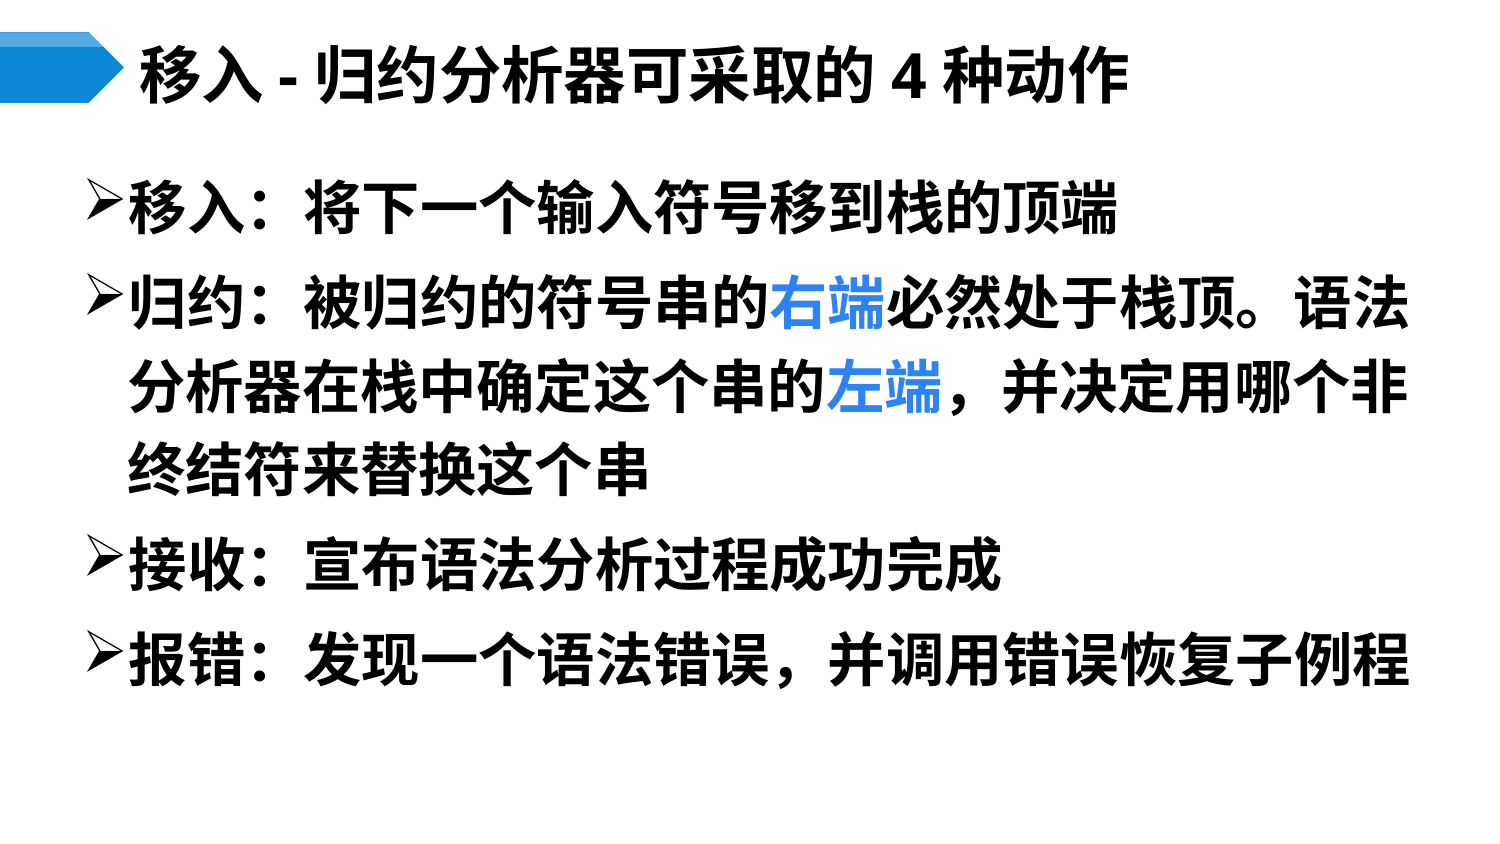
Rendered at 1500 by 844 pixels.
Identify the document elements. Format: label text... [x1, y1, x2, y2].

list 移入：将下一个输入符号移到栈的顶端 归约：被归约的符号串的右端必然处于栈顶。语法分析器在栈中确定这个串的左端，并决定用哪个非终结符来替换这个串 接收：宣布语法分析过程成功完成 报错：发现一个语法错误，并调用错误恢复子例程 [67, 150, 1430, 680]
title 移入-归约分析器可采取的4种动作 [123, 43, 1425, 103]
